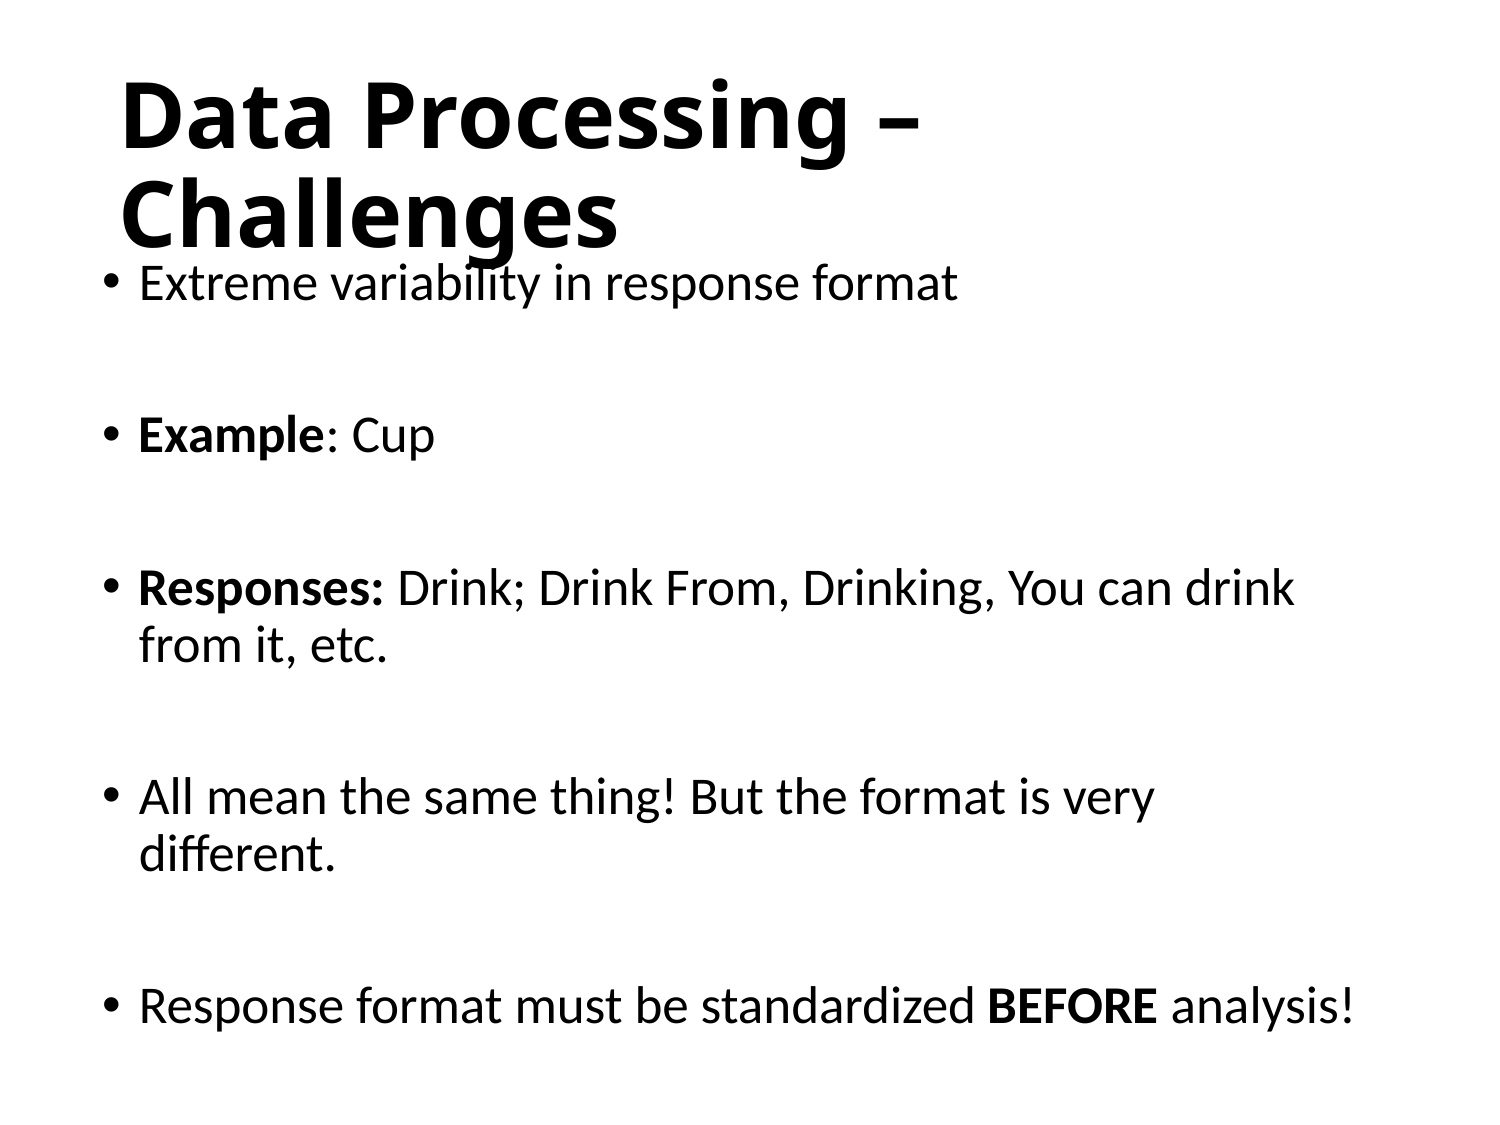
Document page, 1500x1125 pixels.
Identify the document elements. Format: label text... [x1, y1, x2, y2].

list Extreme variability in response format Example: Cup Responses: Drink; Drink From, Drinking, You can drink from it, etc. All mean the same thing! But the format is very different. Response format must be standardized BEFORE analysis! [87, 247, 1381, 1066]
title Data Processing – Challenges [103, 59, 1397, 278]
